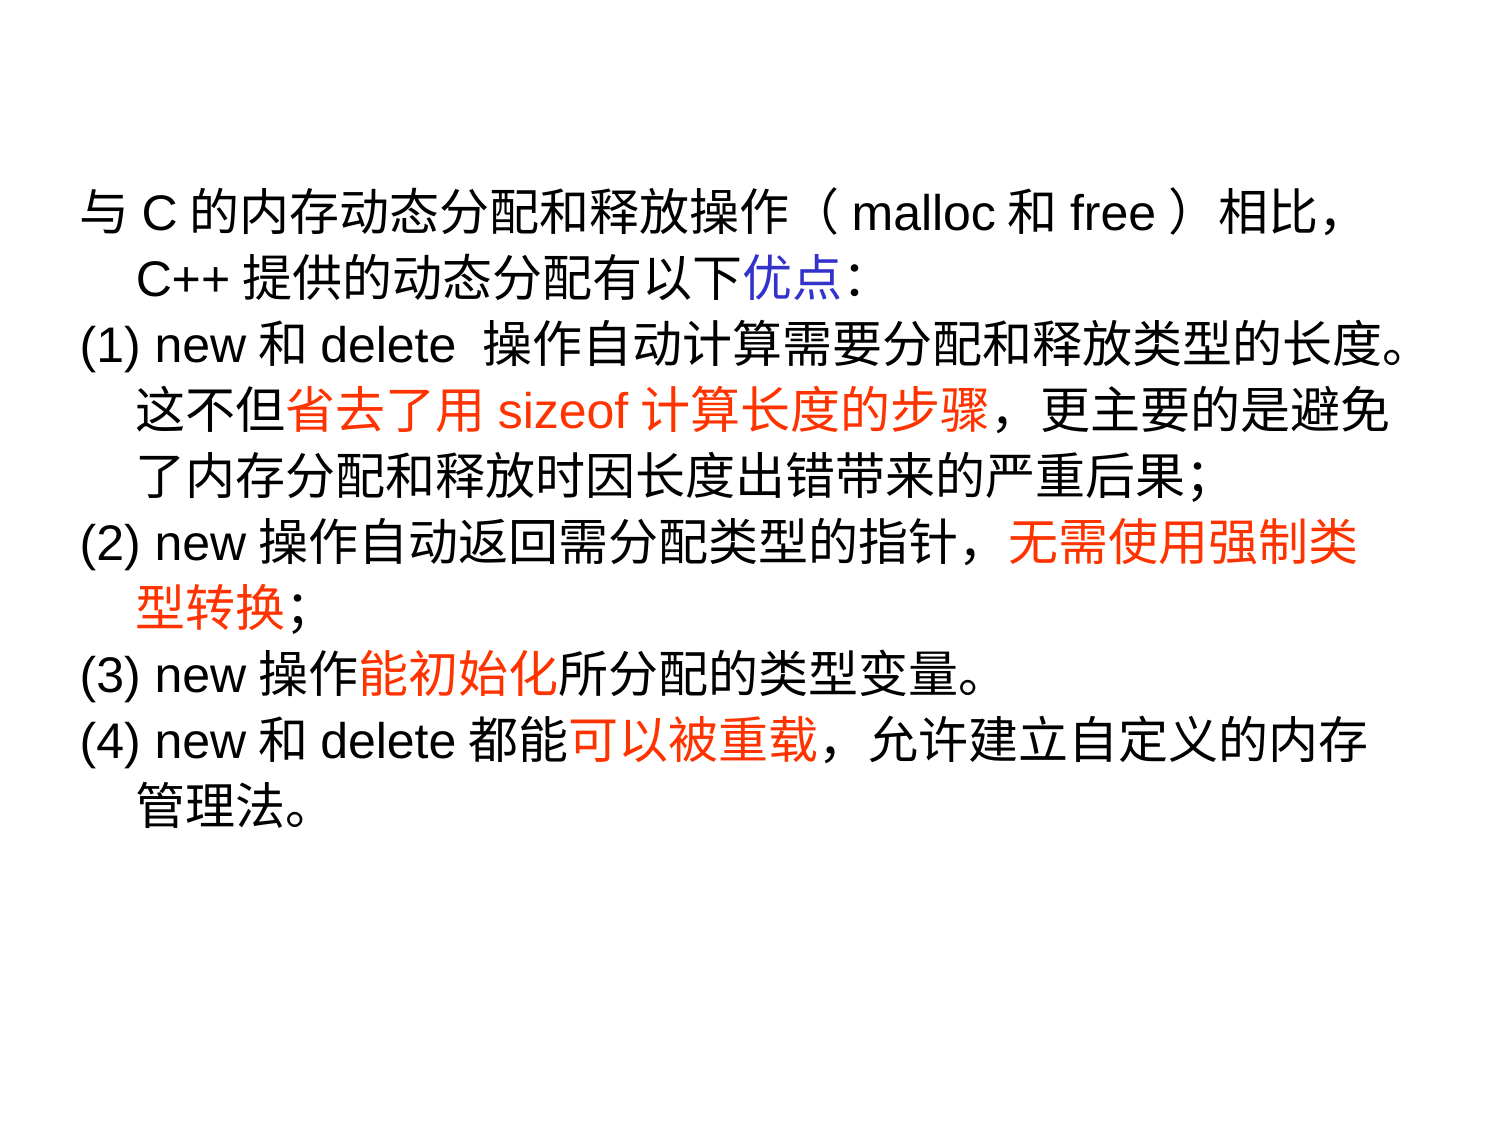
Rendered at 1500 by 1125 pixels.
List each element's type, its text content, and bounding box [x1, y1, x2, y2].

text_box 与C的内存动态分配和释放操作（malloc和free）相比，C++提供的动态分配有以下优点： (1) new和delete 操作自动计算需要分配和释放类型的长度。这不但省去了用sizeof计算长度的步骤，更主要的是避免了内存分配和释放时因长度出错带来的严重后果； (2) new操作自动返回需分配类型的指针，无需使用强制类型转换； (3) new操作能初始化所分配的类型变量。 (4) new和delete都能可以被重载，允许建立自定义的内存管理法。 [64, 167, 1412, 842]
